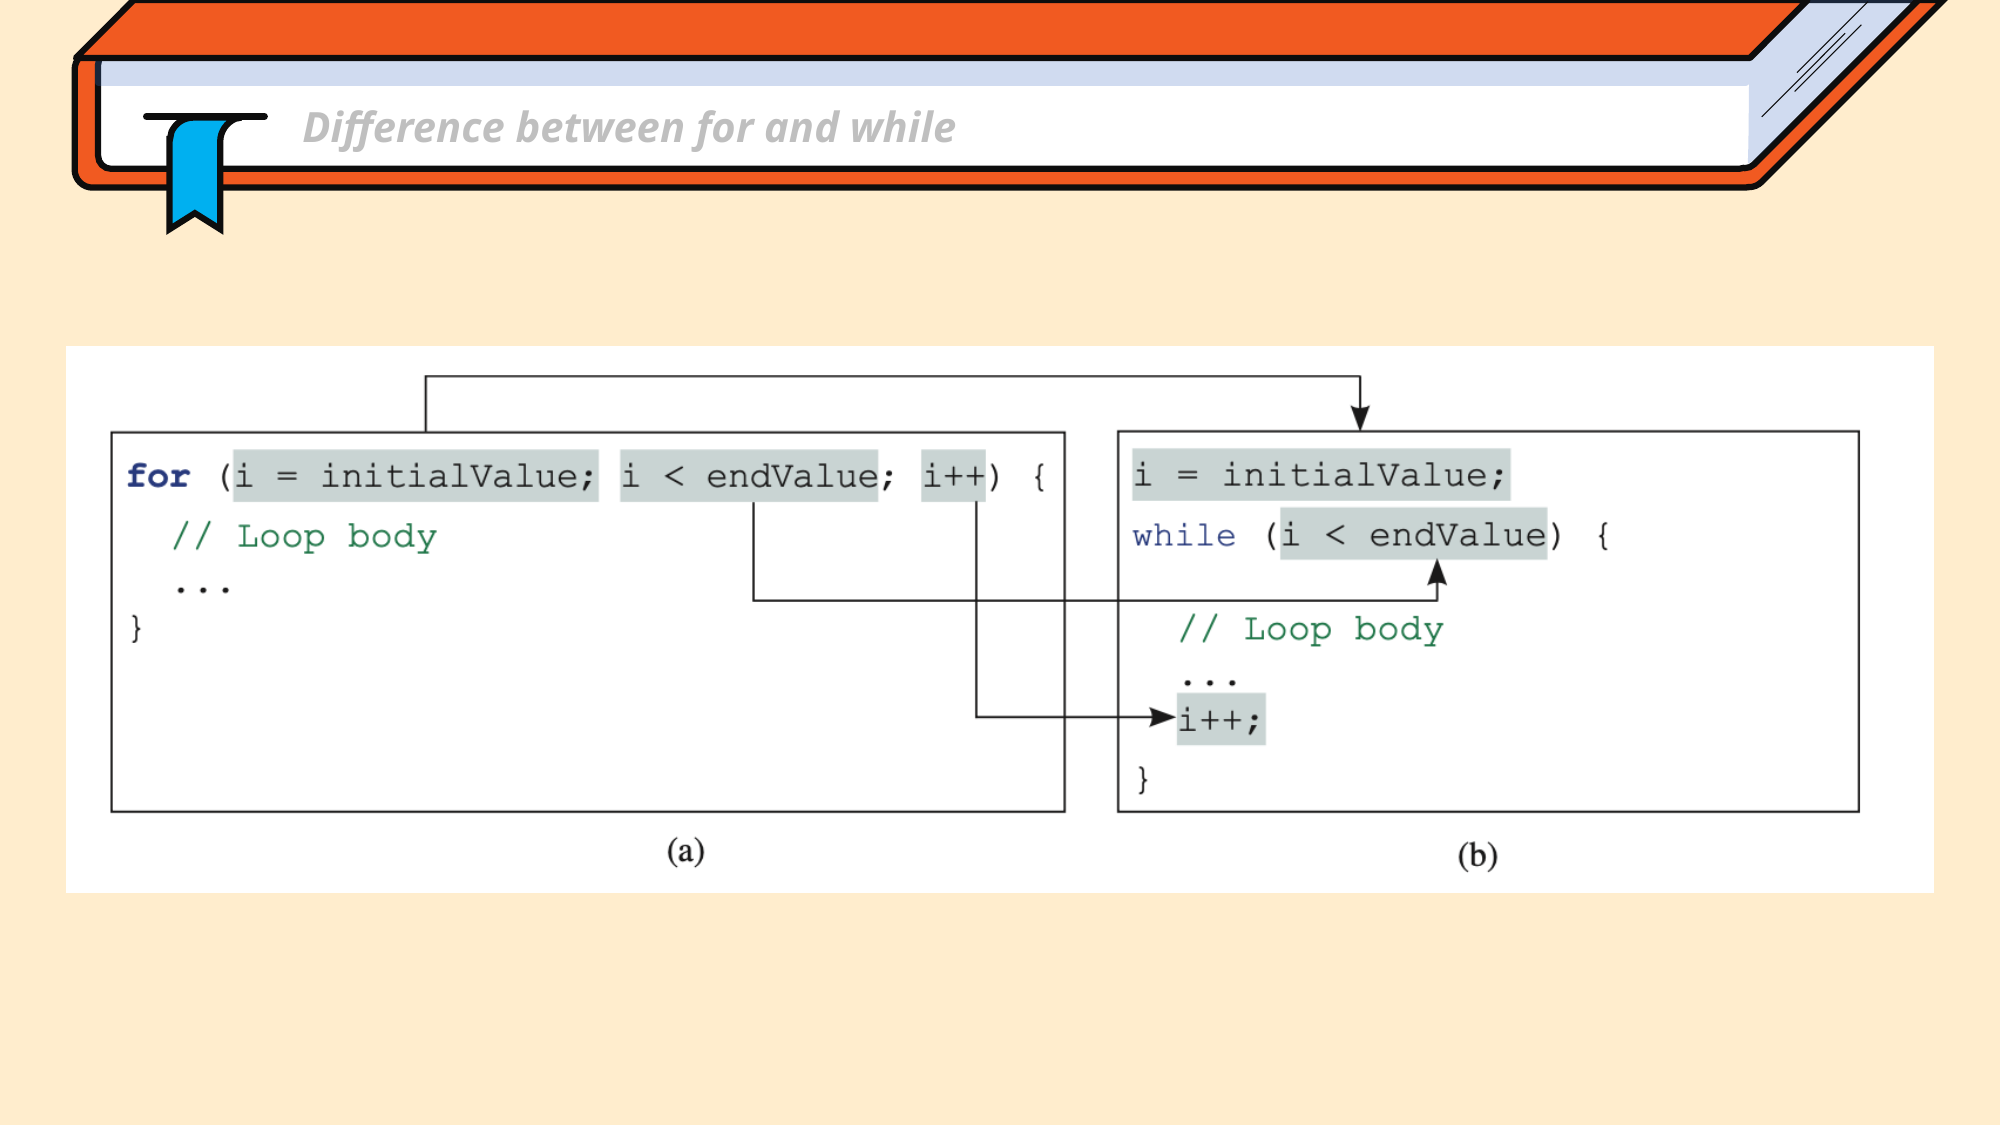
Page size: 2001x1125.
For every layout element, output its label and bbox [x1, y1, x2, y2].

picture [66, 346, 1934, 893]
text_box [74, 0, 1944, 230]
